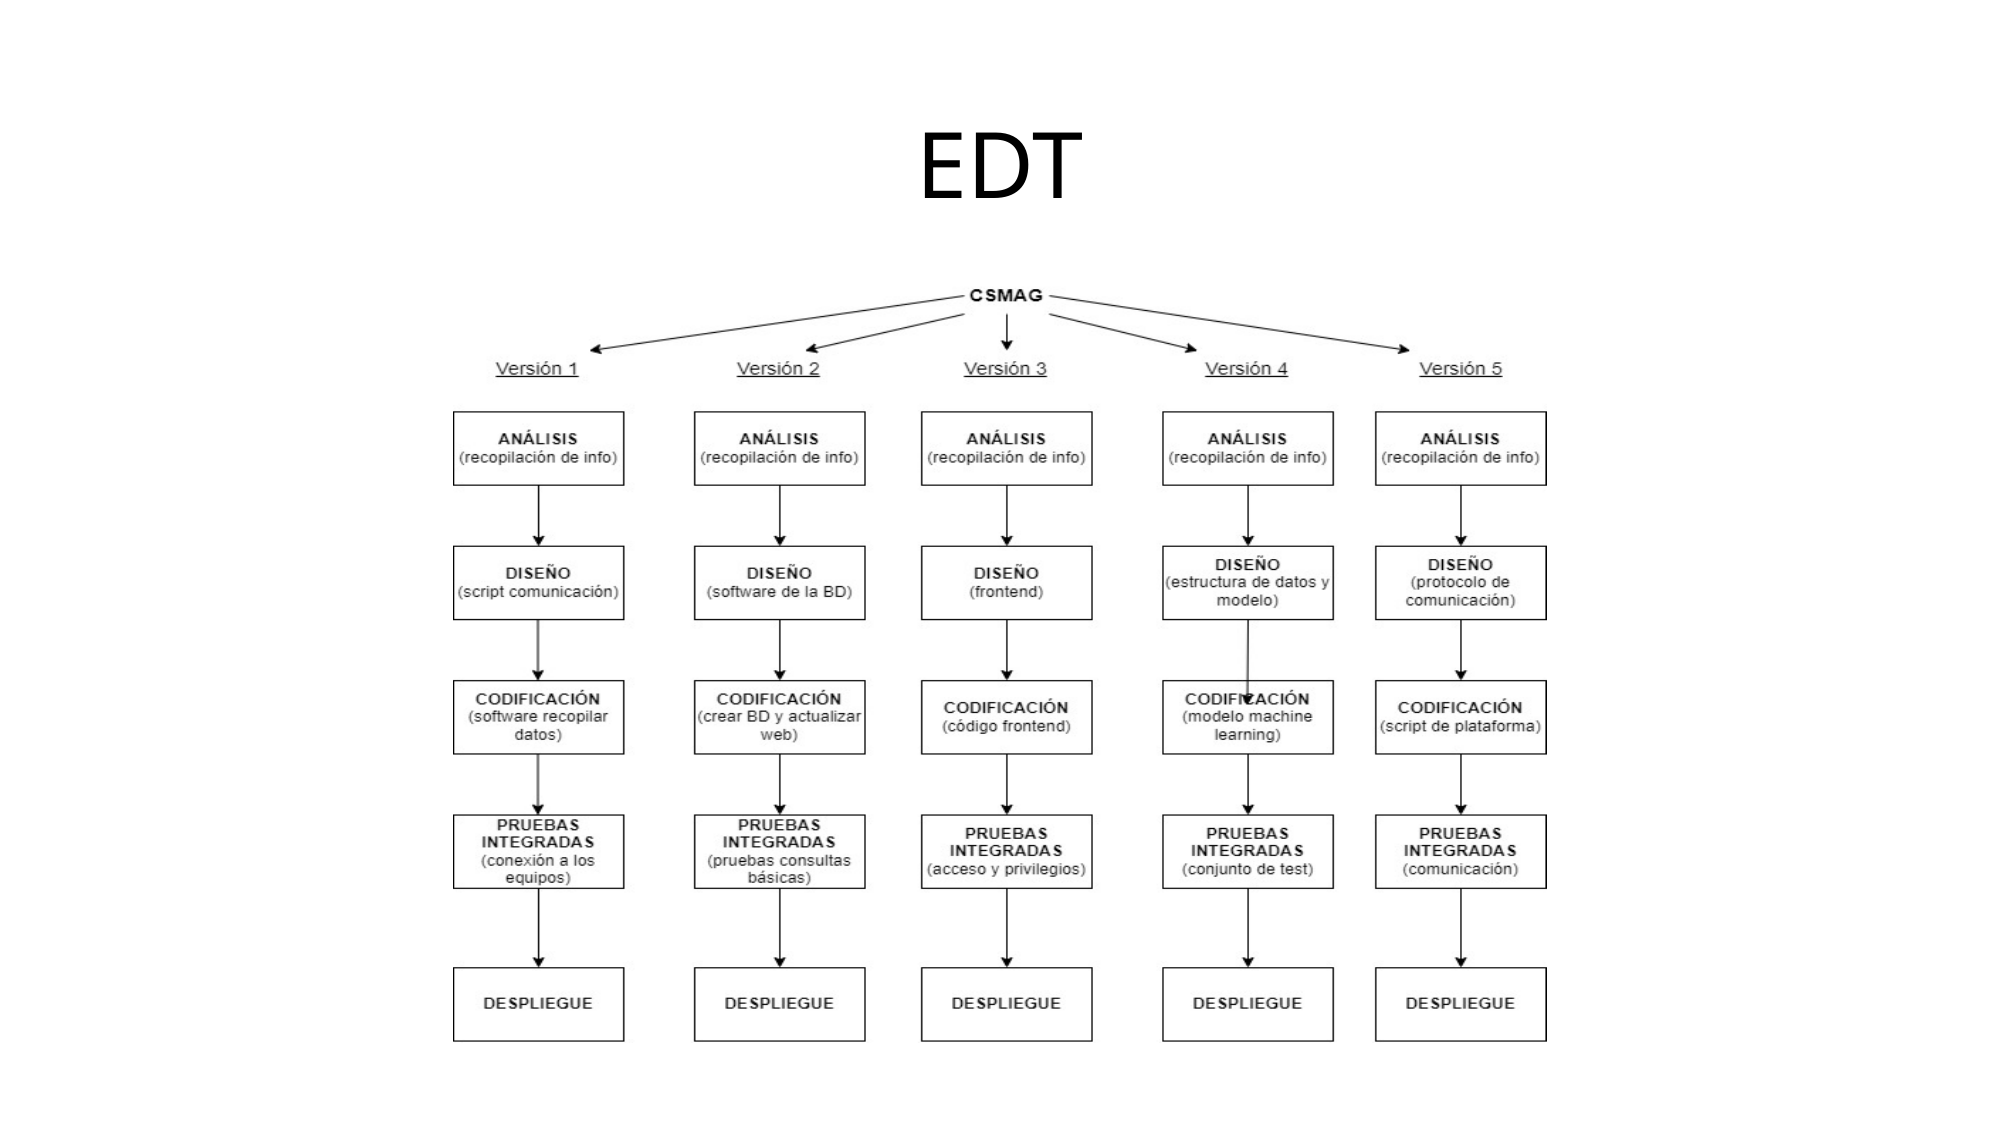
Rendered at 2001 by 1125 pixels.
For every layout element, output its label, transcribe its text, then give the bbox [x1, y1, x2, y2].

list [453, 277, 1547, 1043]
title EDT [137, 59, 1863, 278]
